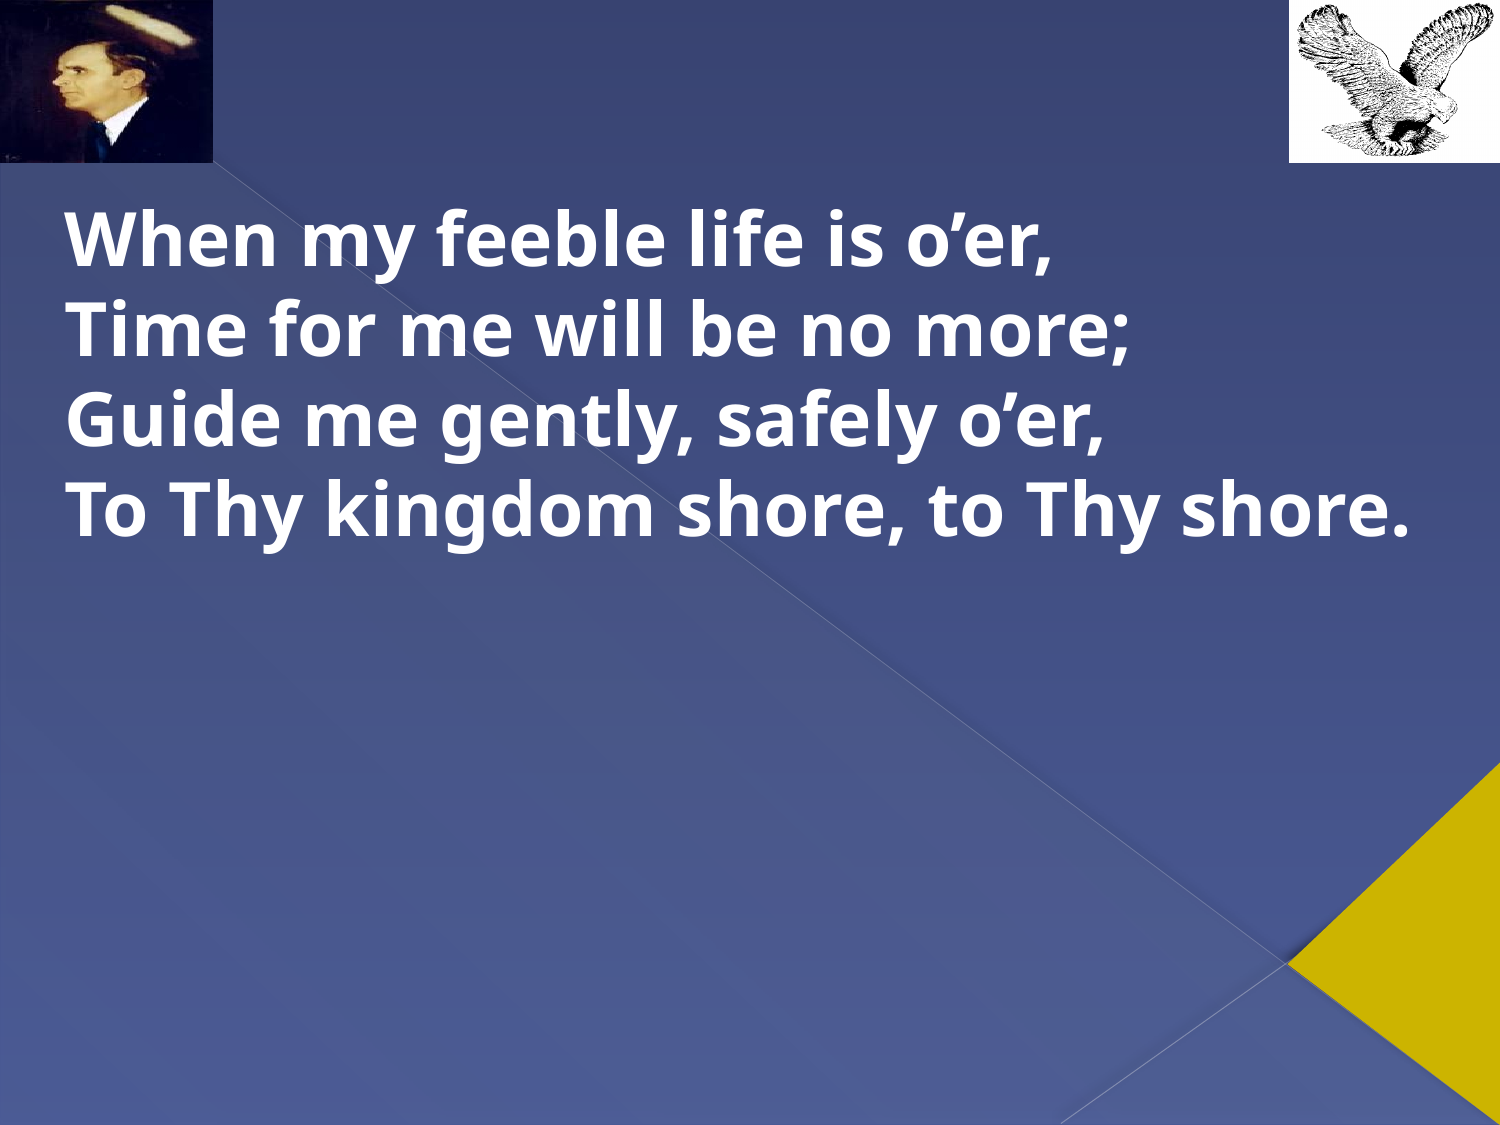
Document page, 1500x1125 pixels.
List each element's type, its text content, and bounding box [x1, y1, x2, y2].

text_box [1285, 760, 1500, 1125]
picture [1288, 0, 1500, 163]
text_box When my feeble life is o’er, Time for me will be no more; Guide me gently, safely o’er, To Thy kingdom shore, to Thy shore. [50, 183, 1500, 559]
picture [0, 0, 213, 163]
